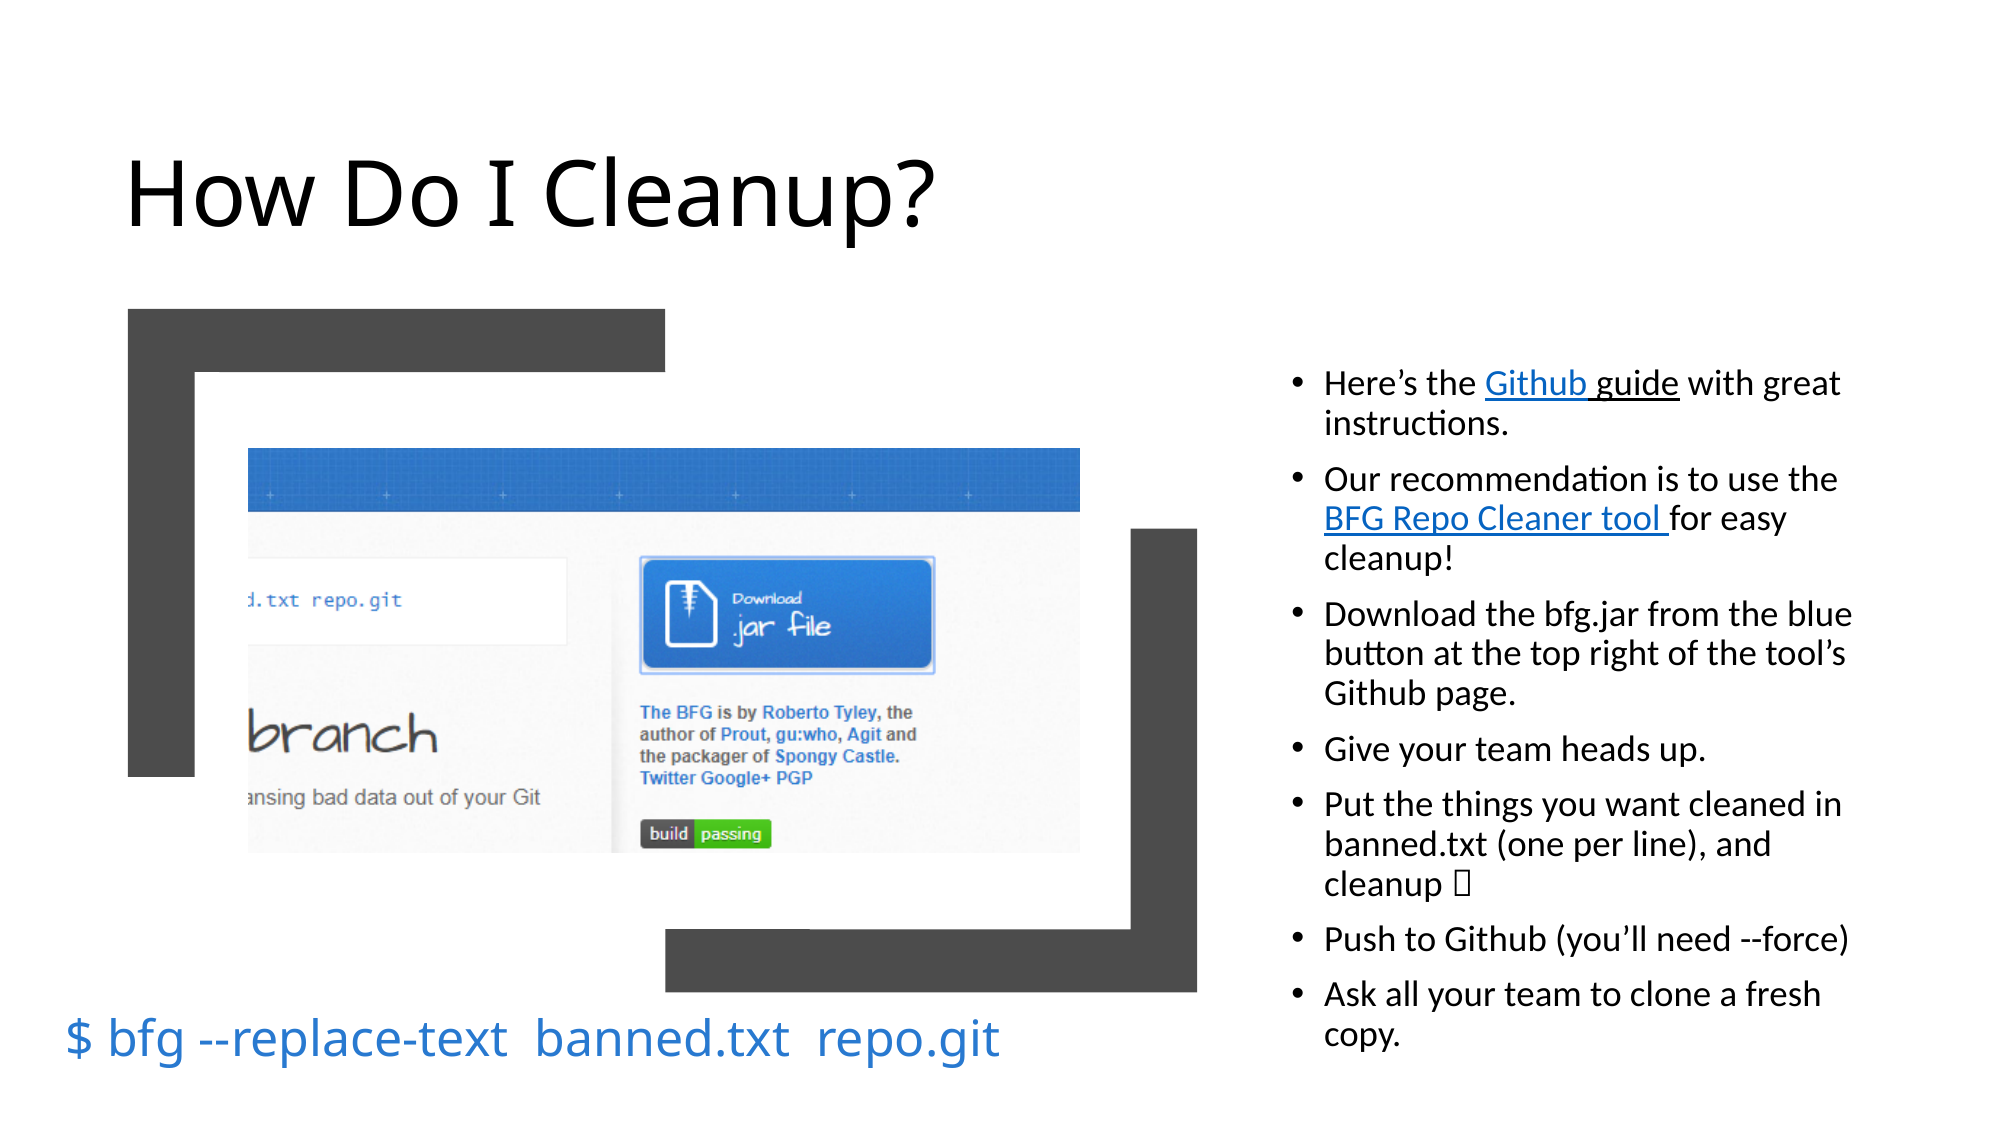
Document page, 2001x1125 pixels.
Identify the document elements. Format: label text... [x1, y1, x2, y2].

title How Do I Cleanup? [108, 84, 1732, 254]
picture [248, 448, 1080, 853]
text_box [665, 528, 1198, 993]
list Here’s the Github guide with great instructions. Our recommendation is to use the BFG Repo Cleaner tool for easy cleanup! Download the bfg.jar from the blue button at the top right of the tool’s Github page. Give your team heads up. Put the things you want cleaned in banned.txt (one per line), and cleanup  Push to Github (you’ll need --force) Ask all your team to clone a fresh copy. [1276, 356, 1872, 1089]
text_box $ bfg --replace-text banned.txt repo.git [65, 1006, 1013, 1098]
text_box [127, 308, 666, 777]
